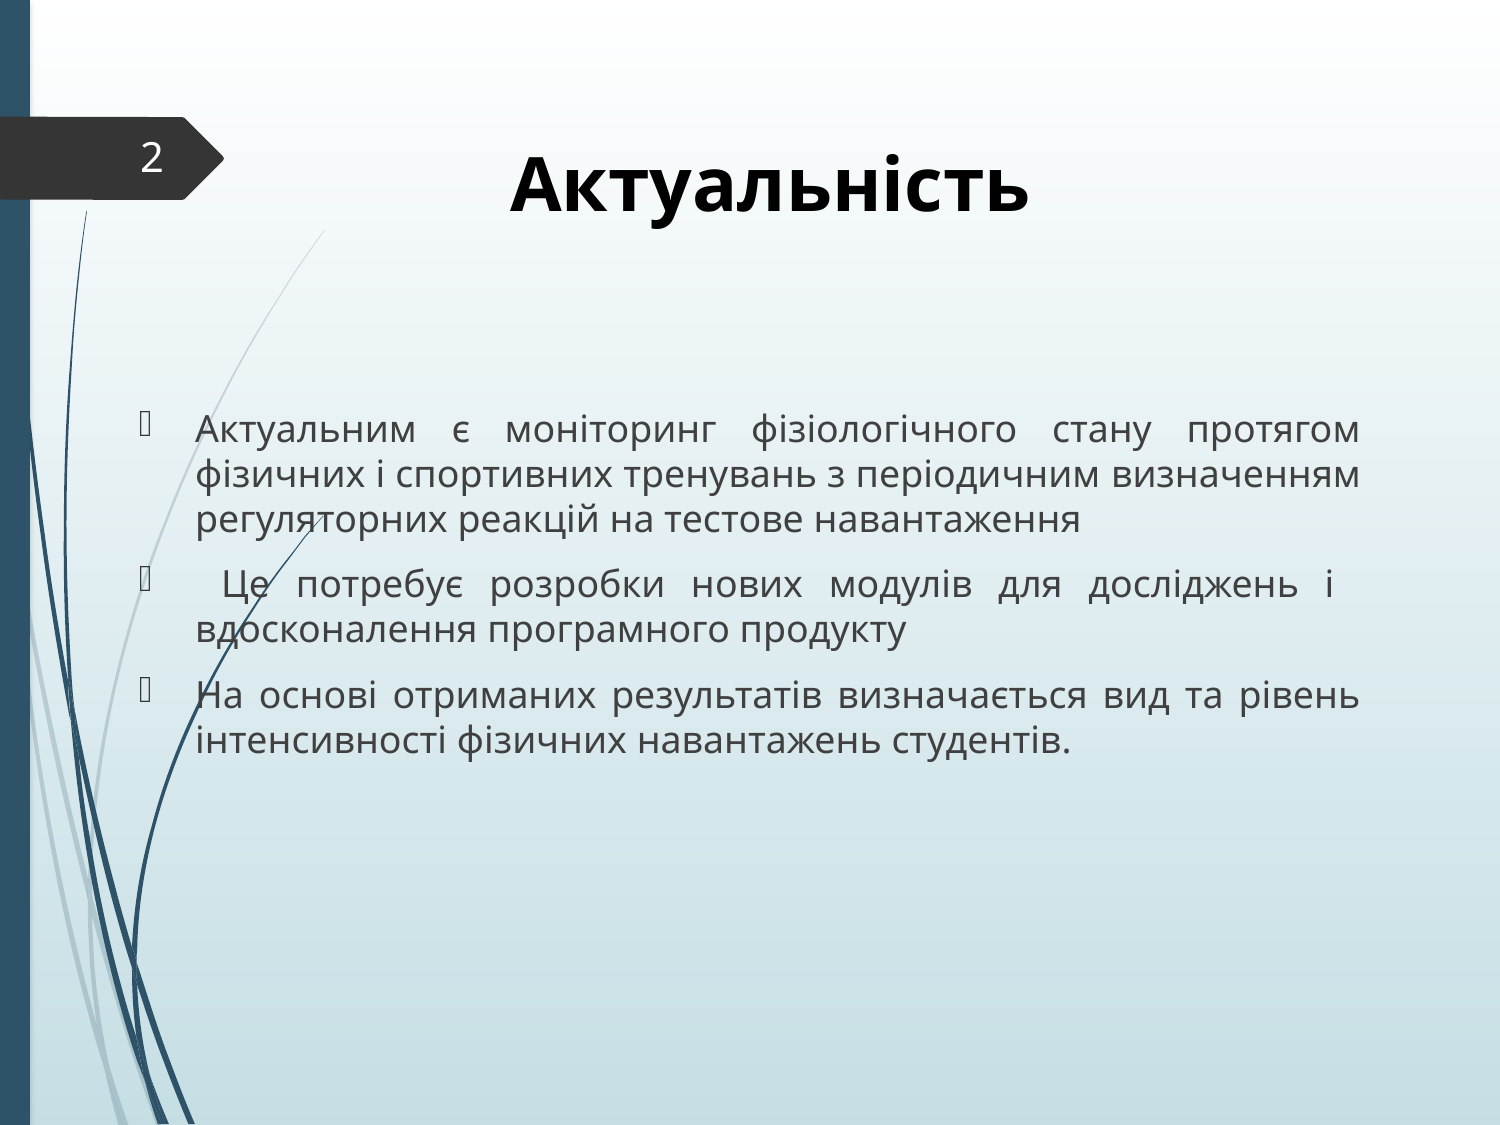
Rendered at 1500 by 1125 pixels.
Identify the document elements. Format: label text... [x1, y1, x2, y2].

title Актуальність [230, 129, 1312, 340]
slide_number 2 [83, 129, 180, 190]
list Актуальним є моніторинг фізіологічного стану протягом фізичних і спортивних тренувань з періодичним визначенням регуляторних реакцій на тестове навантаження Це потребує розробки нових модулів для досліджень і вдосконалення програмного продукту На основі отриманих результатів визначається вид та рівень інтенсивності фізичних навантажень студентів. [123, 397, 1377, 799]
